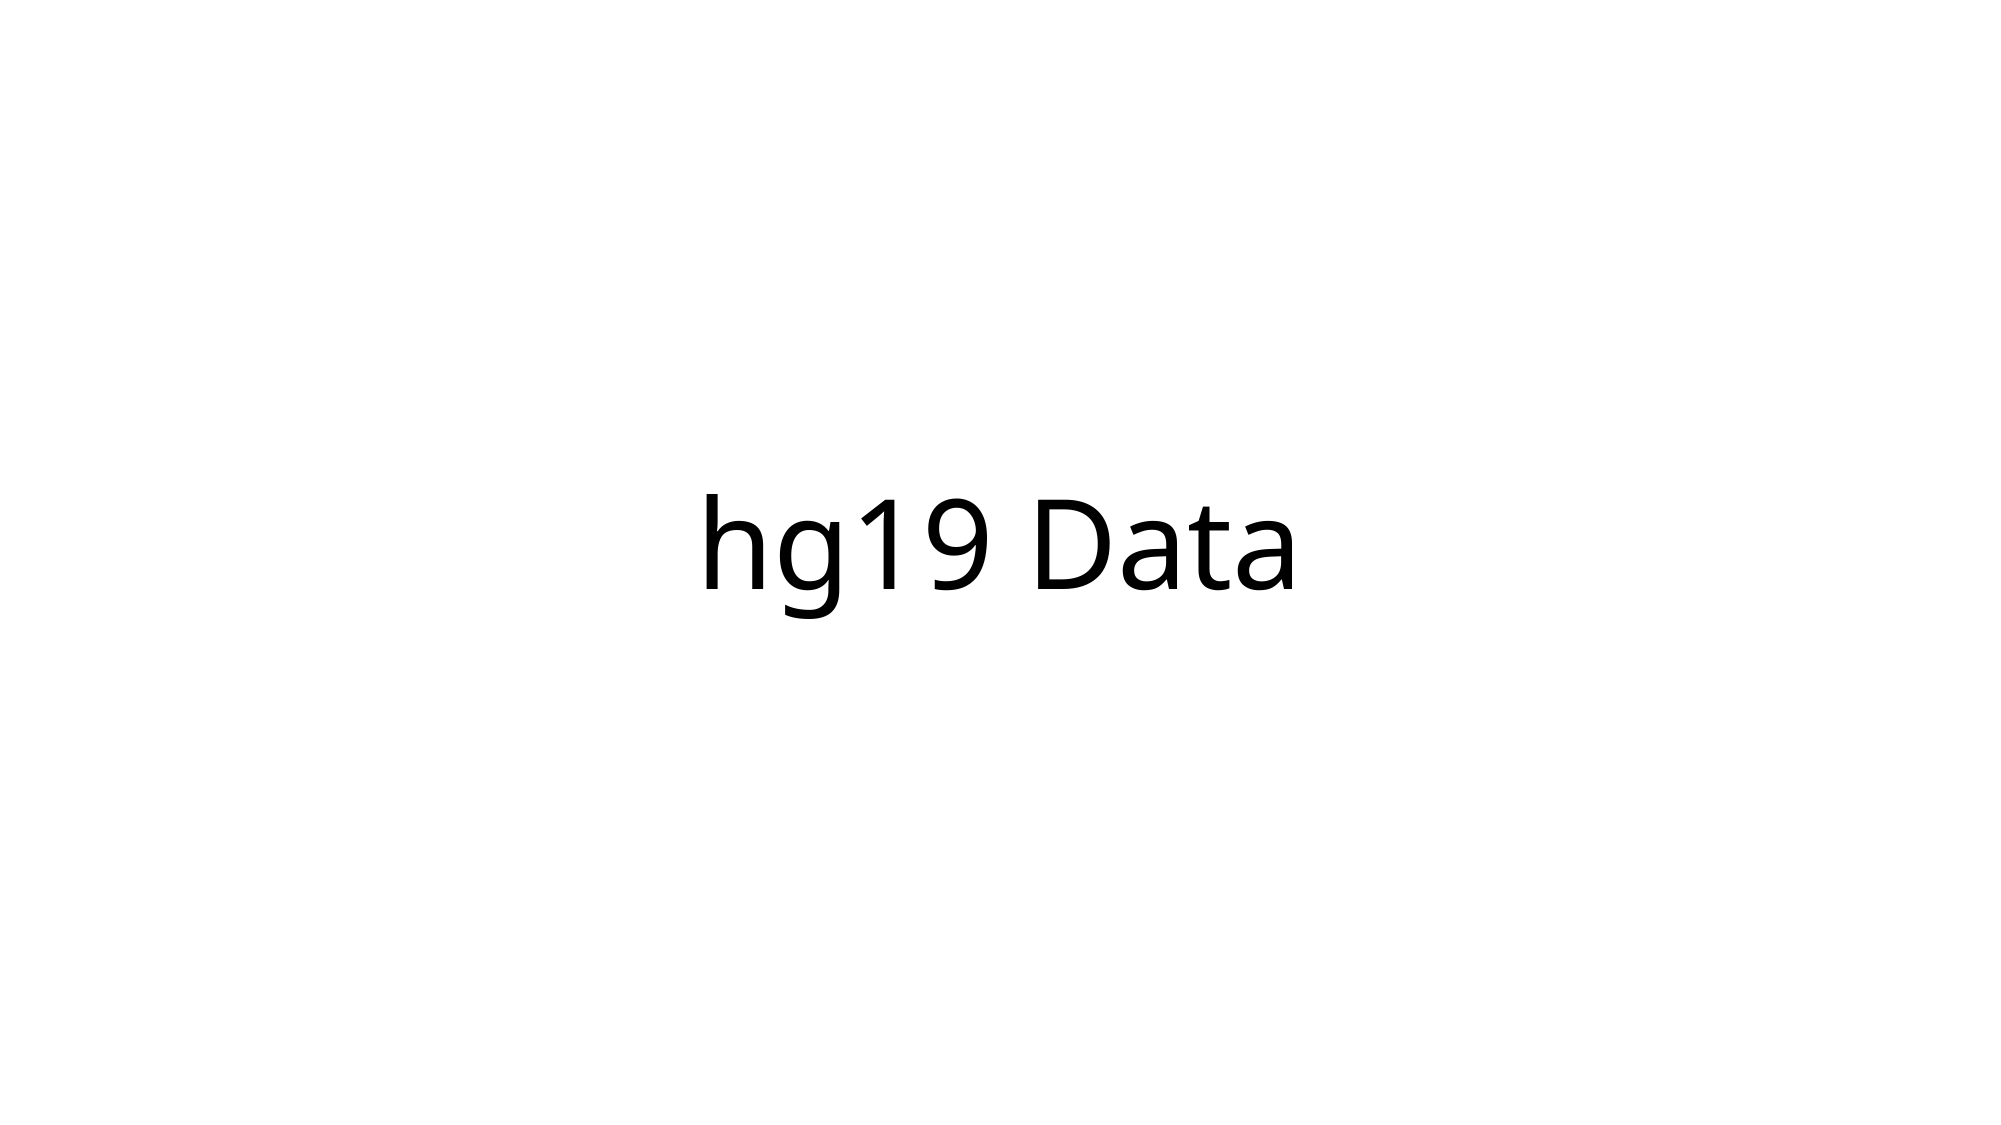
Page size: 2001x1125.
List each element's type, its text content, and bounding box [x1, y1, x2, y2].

text_box hg19 Data [547, 456, 1453, 622]
